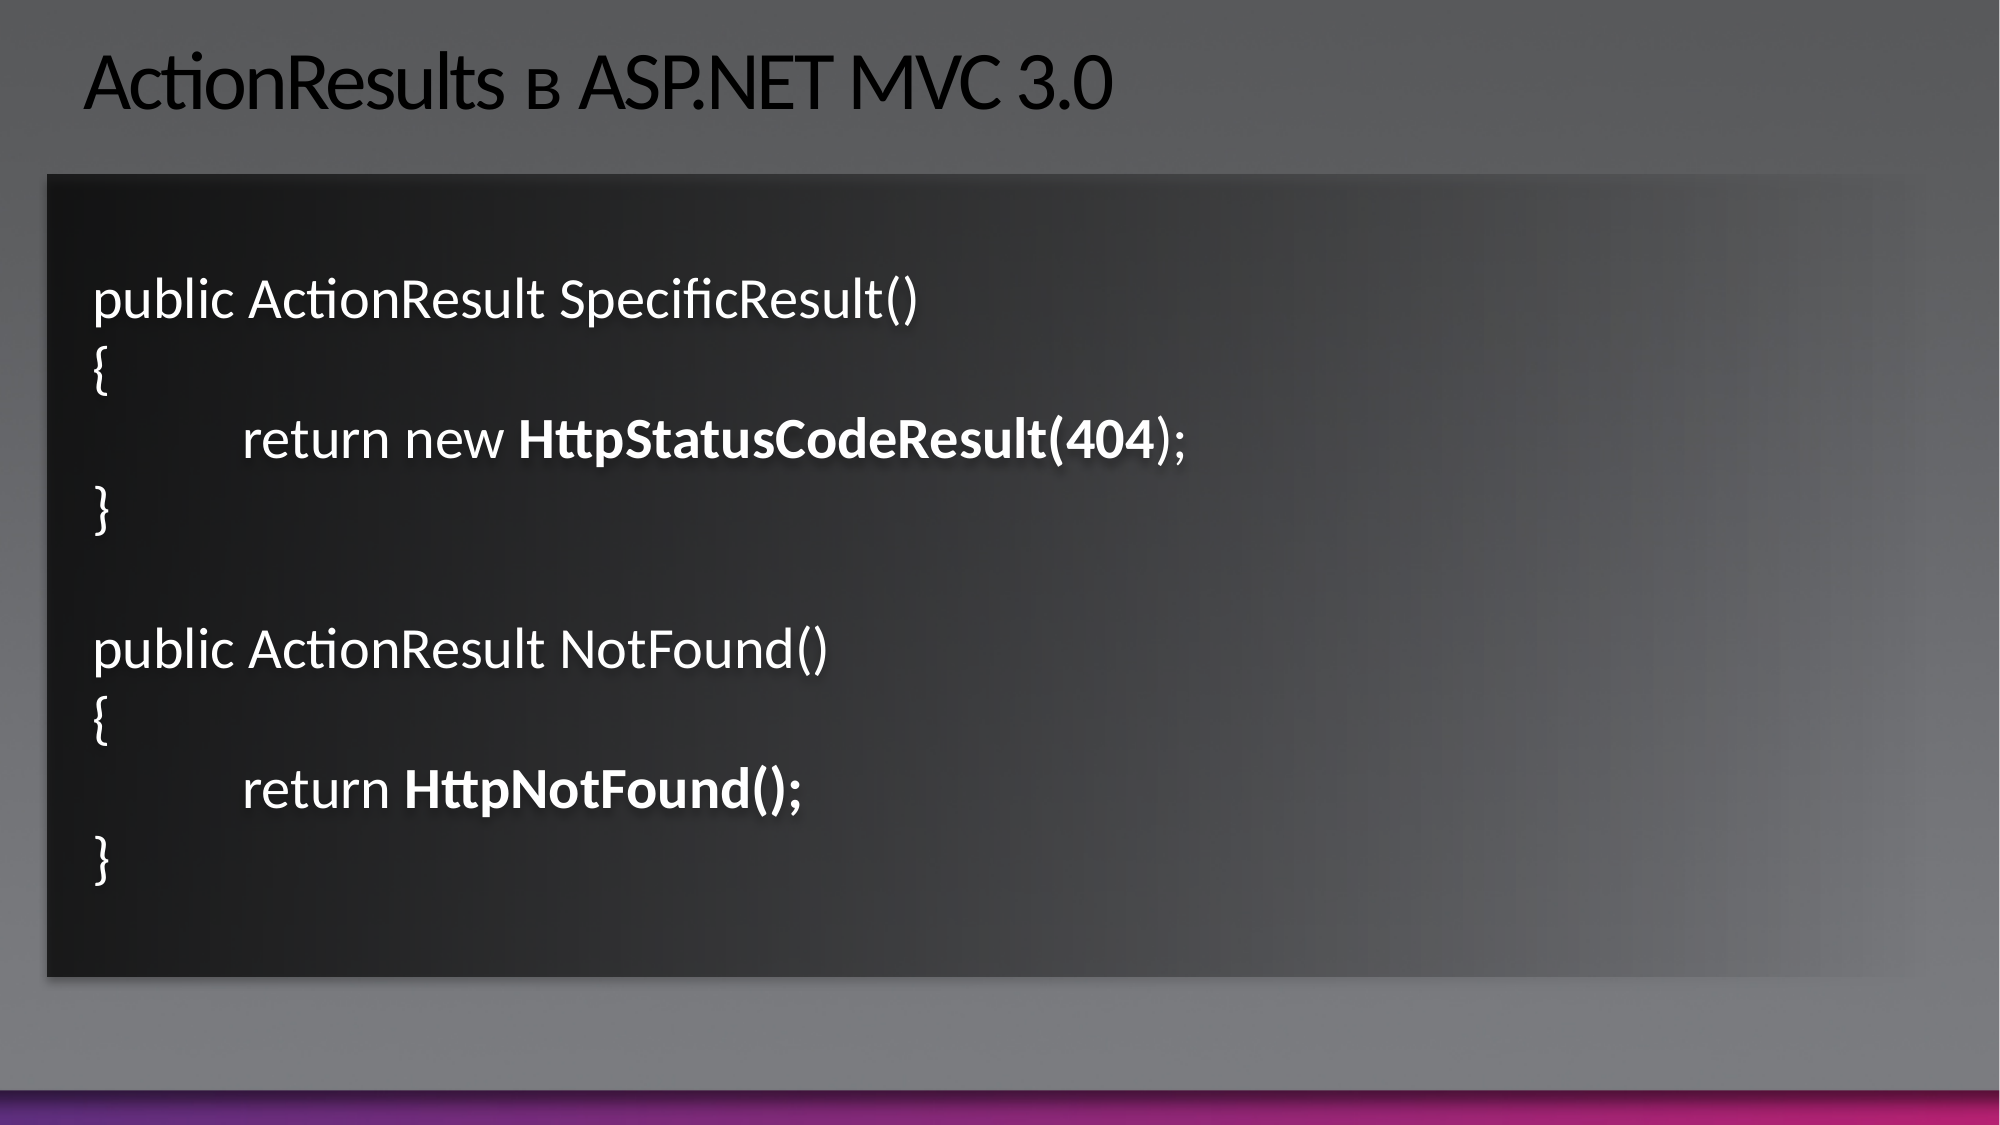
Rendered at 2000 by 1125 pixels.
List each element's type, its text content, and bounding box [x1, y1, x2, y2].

text_box public ActionResult SpecificResult() { return new HttpStatusCodeResult(404); } public ActionResult NotFound() { return HttpNotFound(); } [47, 174, 1931, 977]
title ActionResults в ASP.NET MVC 3.0 [83, 37, 1917, 129]
picture [0, 0, 2000, 1125]
